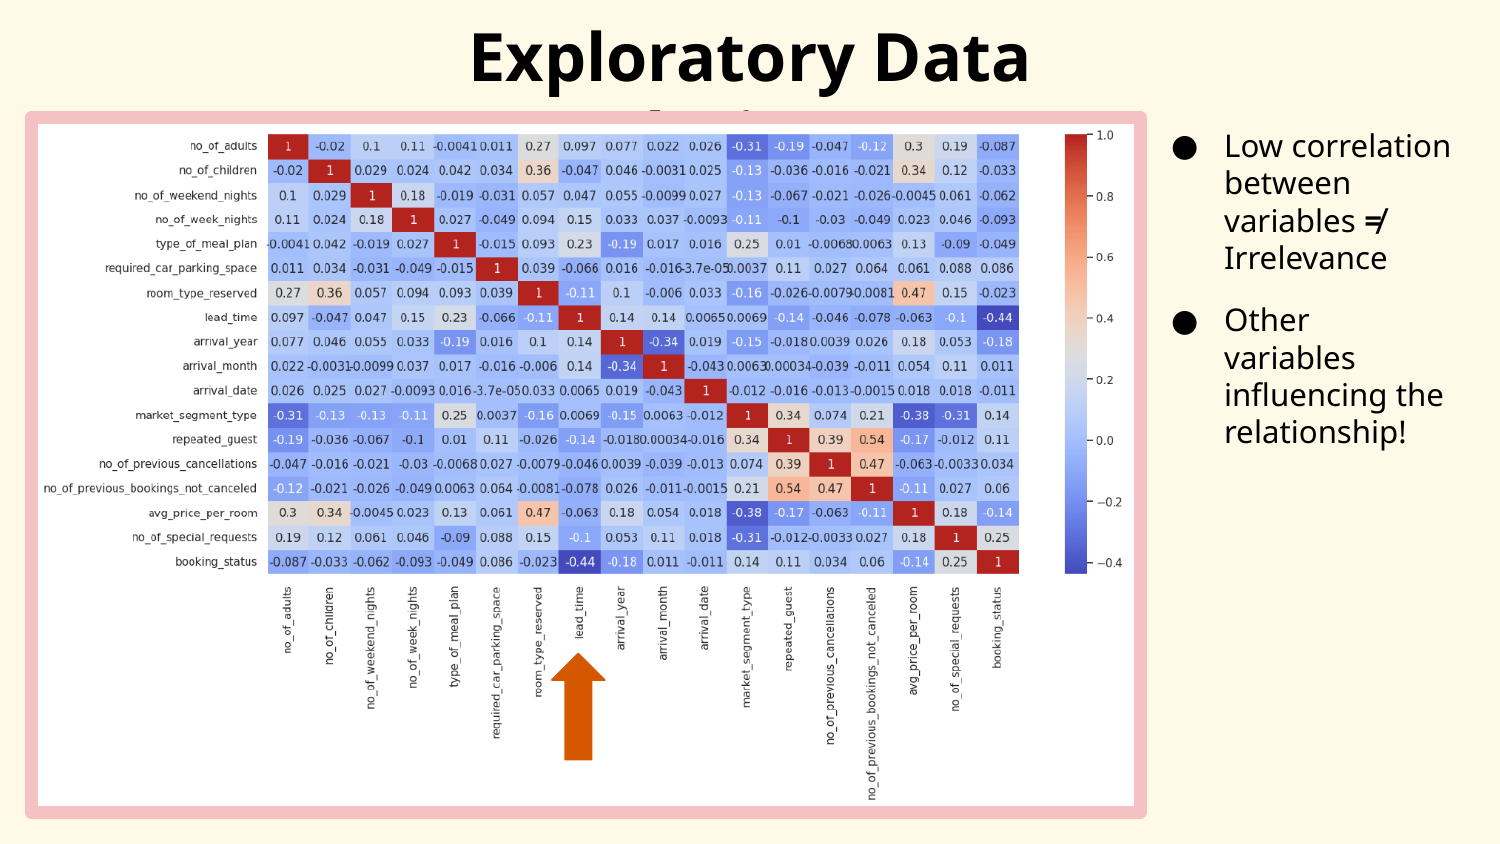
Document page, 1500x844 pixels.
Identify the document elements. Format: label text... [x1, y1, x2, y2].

text_box Exploratory Data Analysis (EDA) [327, 0, 1173, 111]
text_box Low correlation between variables ≠ Irrelevance [1134, 111, 1500, 291]
picture [37, 123, 1135, 807]
text_box Other variables influencing the relationship! [1138, 285, 1462, 466]
